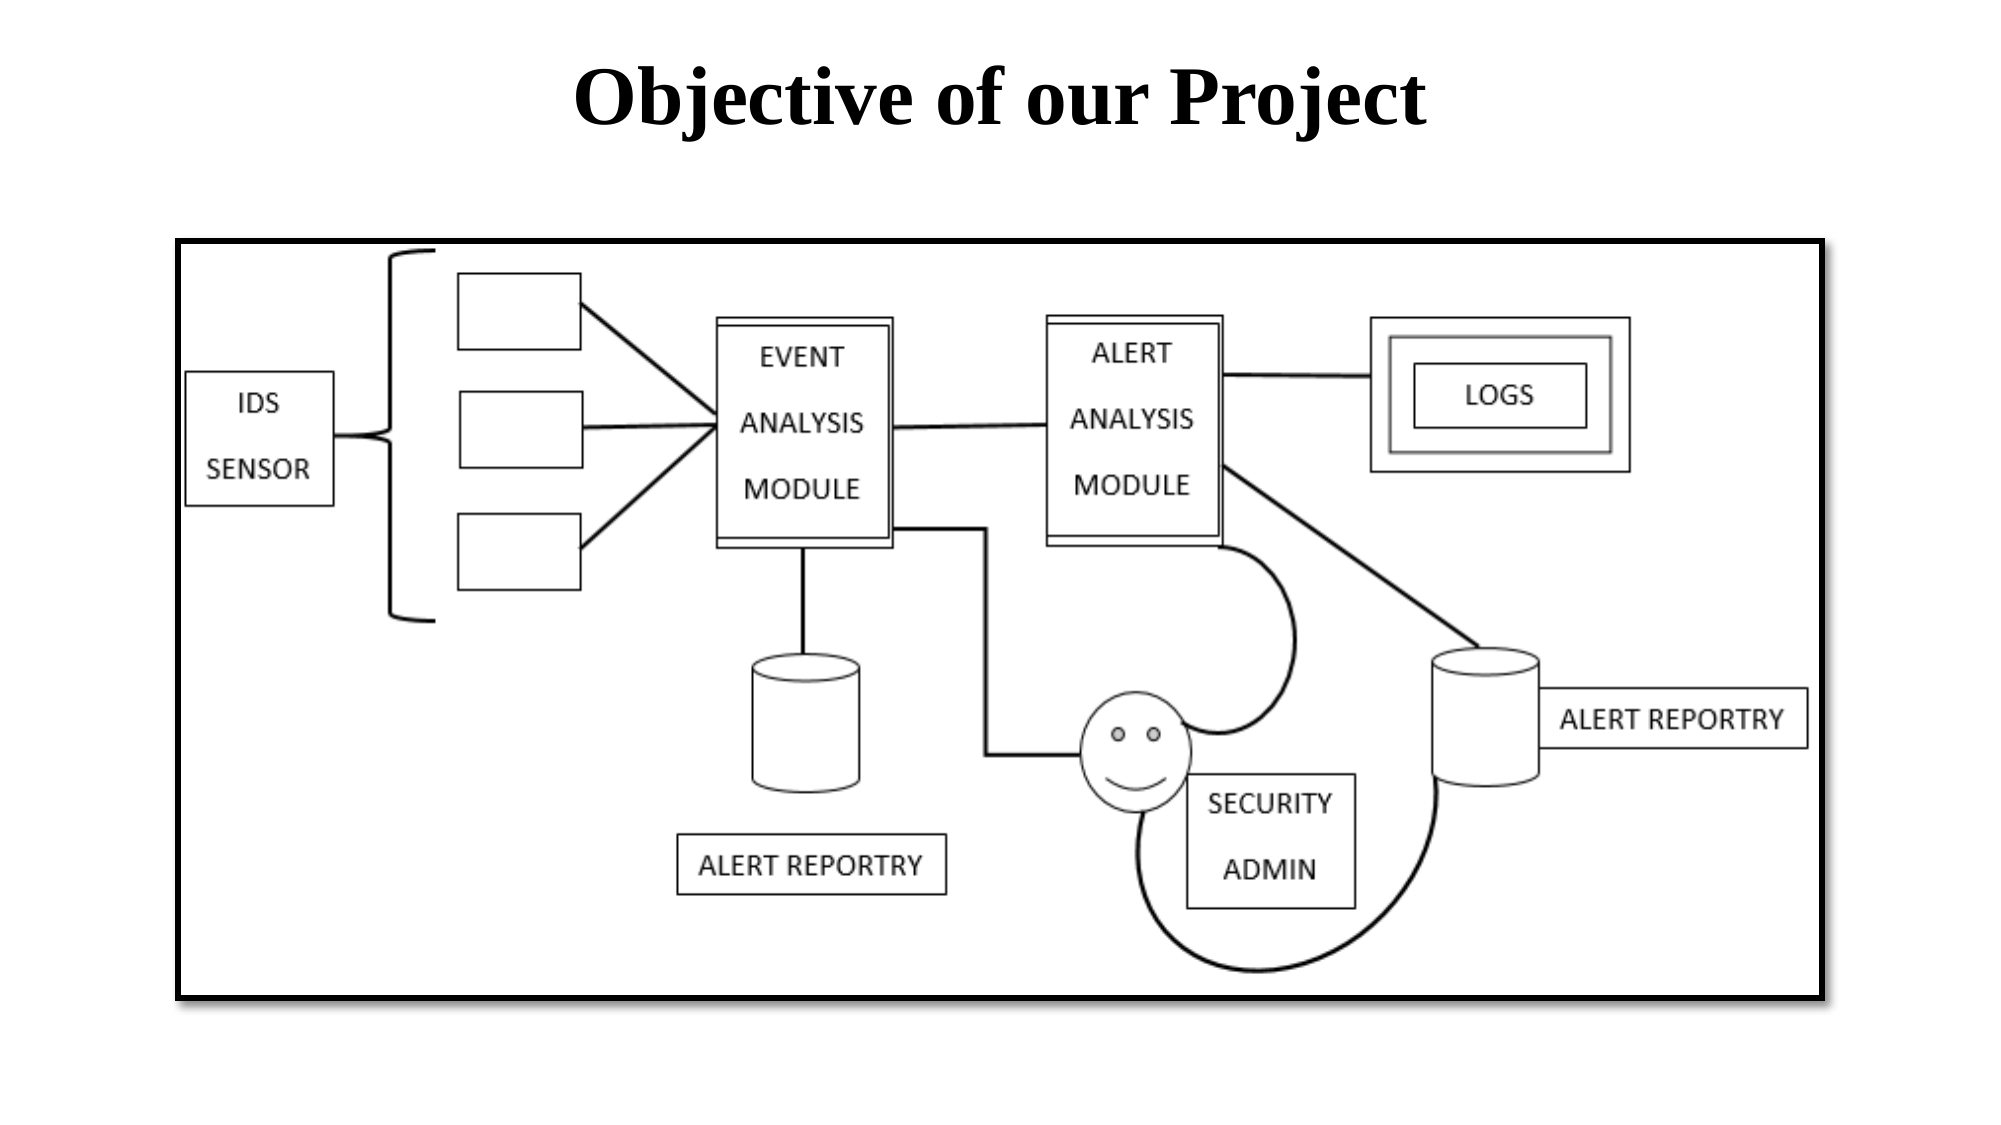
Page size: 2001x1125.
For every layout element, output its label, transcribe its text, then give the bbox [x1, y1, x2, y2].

picture [181, 243, 1819, 996]
text_box Objective of our Project [0, 33, 2000, 149]
